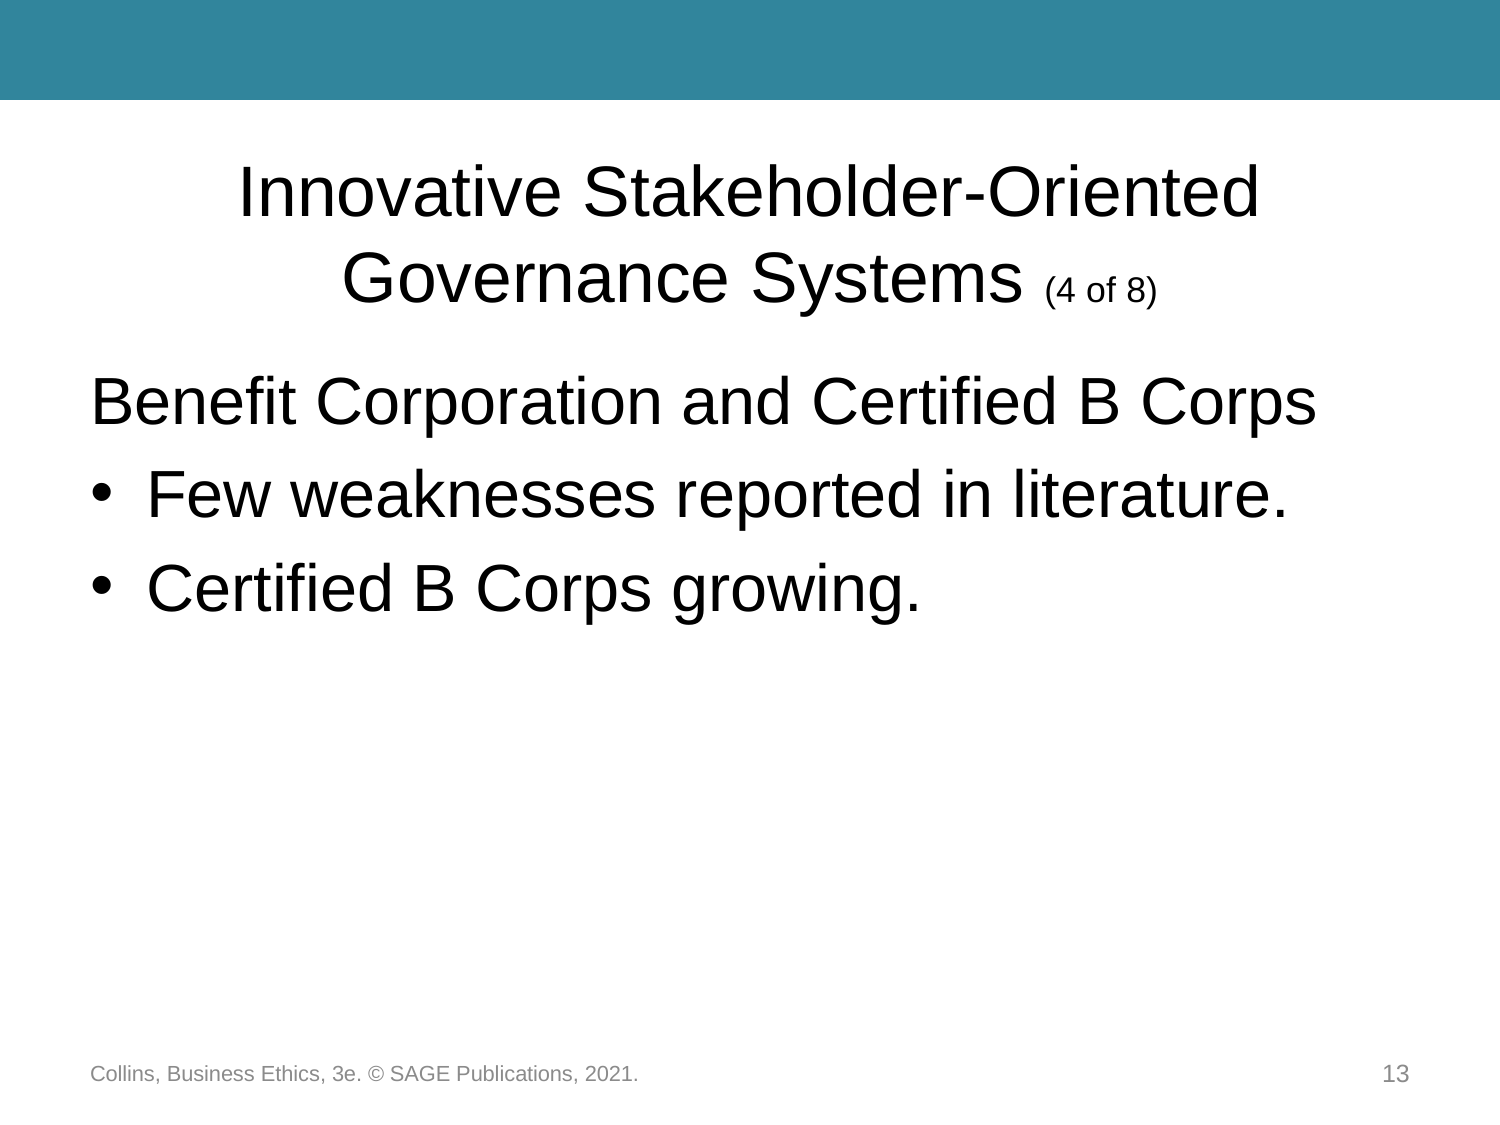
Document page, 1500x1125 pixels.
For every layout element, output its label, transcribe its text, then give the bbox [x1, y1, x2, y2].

slide_number 13 [1350, 1042, 1425, 1103]
footer Collins, Business Ethics, 3e. © SAGE Publications, 2021. [75, 1042, 1313, 1103]
title Innovative Stakeholder-Oriented Governance Systems (4 of 8) [75, 137, 1425, 325]
list Benefit Corporation and Certified B Corps Few weaknesses reported in literature. Certified B Corps growing. [75, 350, 1425, 1005]
